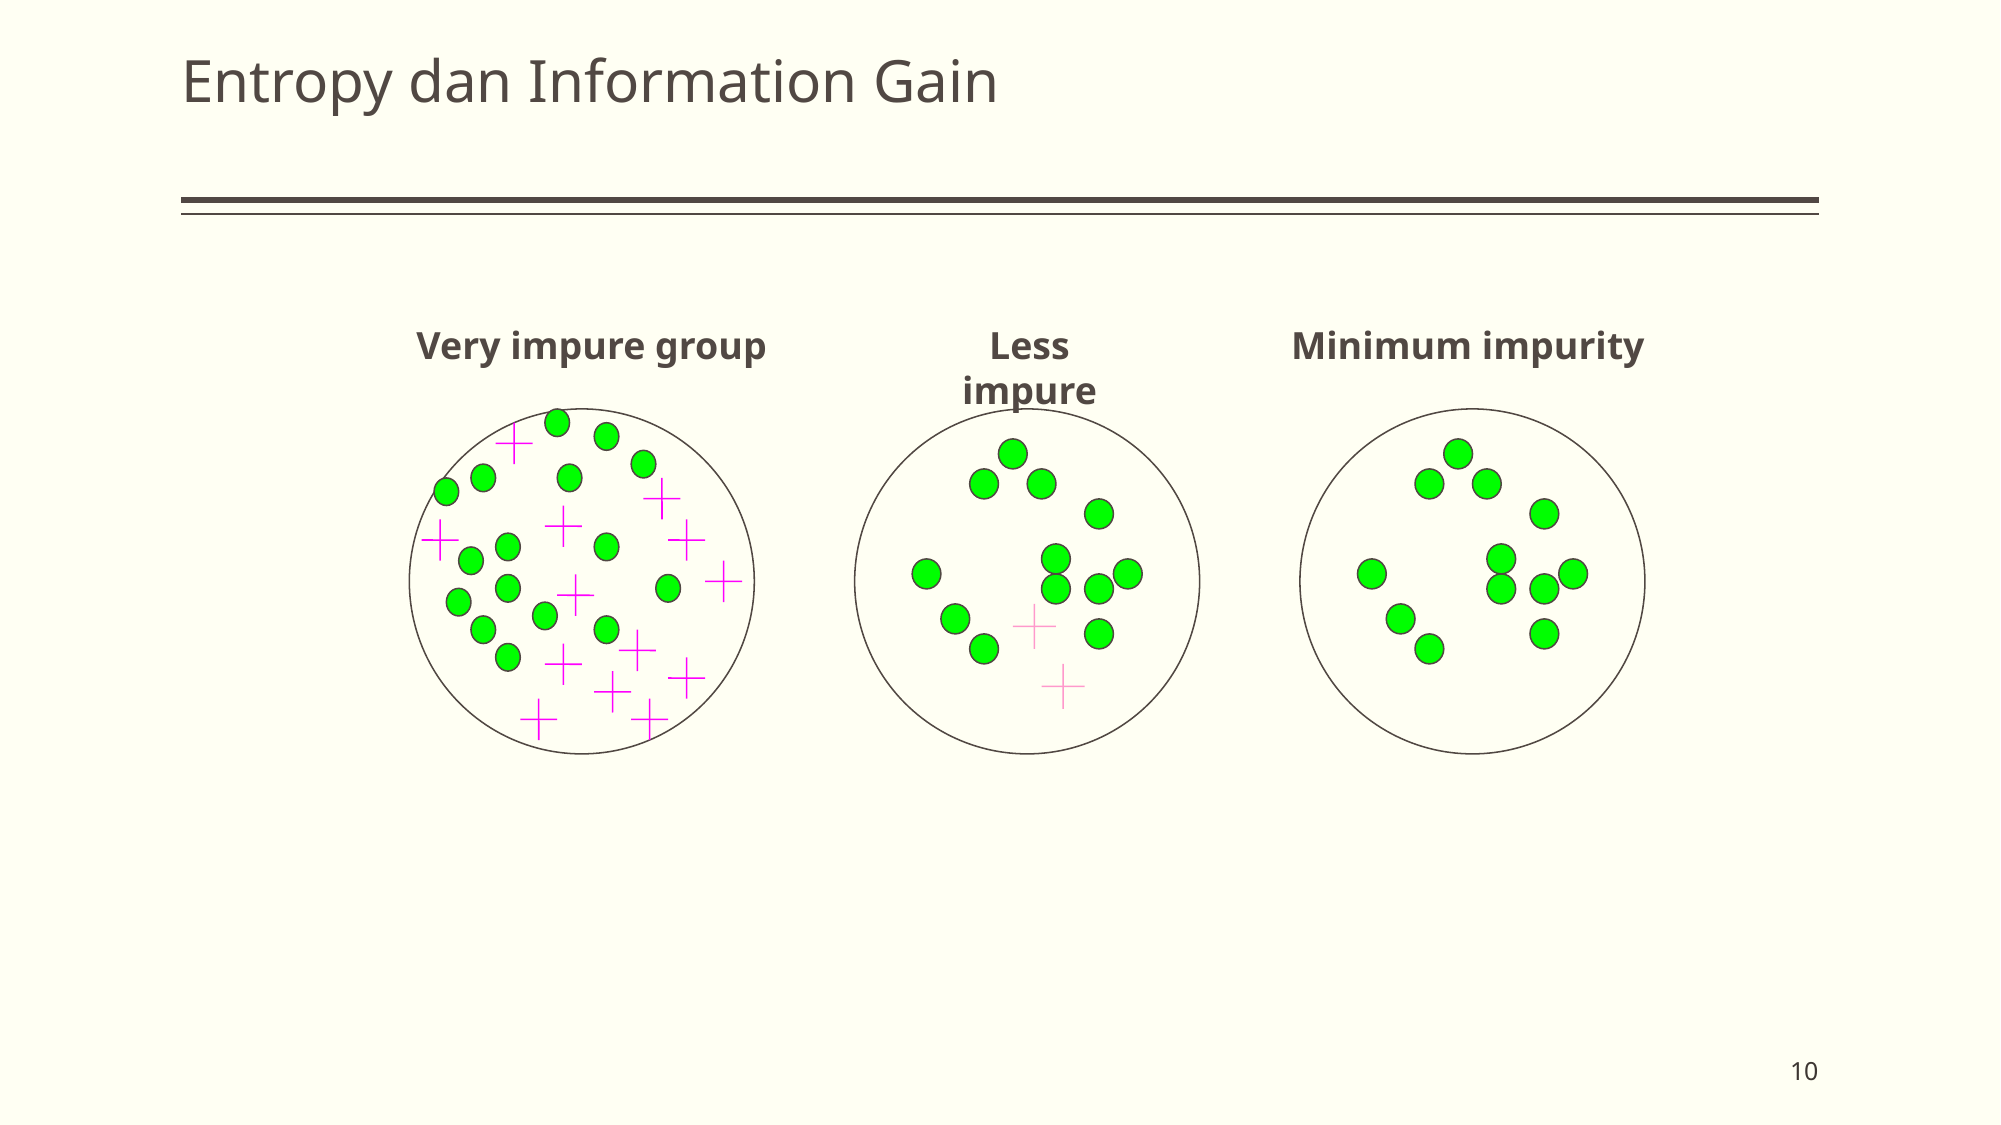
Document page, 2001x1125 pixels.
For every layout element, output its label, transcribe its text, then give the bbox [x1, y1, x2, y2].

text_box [409, 408, 755, 754]
slide_number 10 [1518, 1042, 1819, 1103]
text_box Less impure [917, 314, 1143, 407]
text_box Minimum impurity [1262, 314, 1674, 375]
text_box Very impure group [401, 314, 782, 375]
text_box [1299, 408, 1645, 754]
title Entropy dan Information Gain [181, 12, 1819, 193]
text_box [854, 408, 1200, 754]
